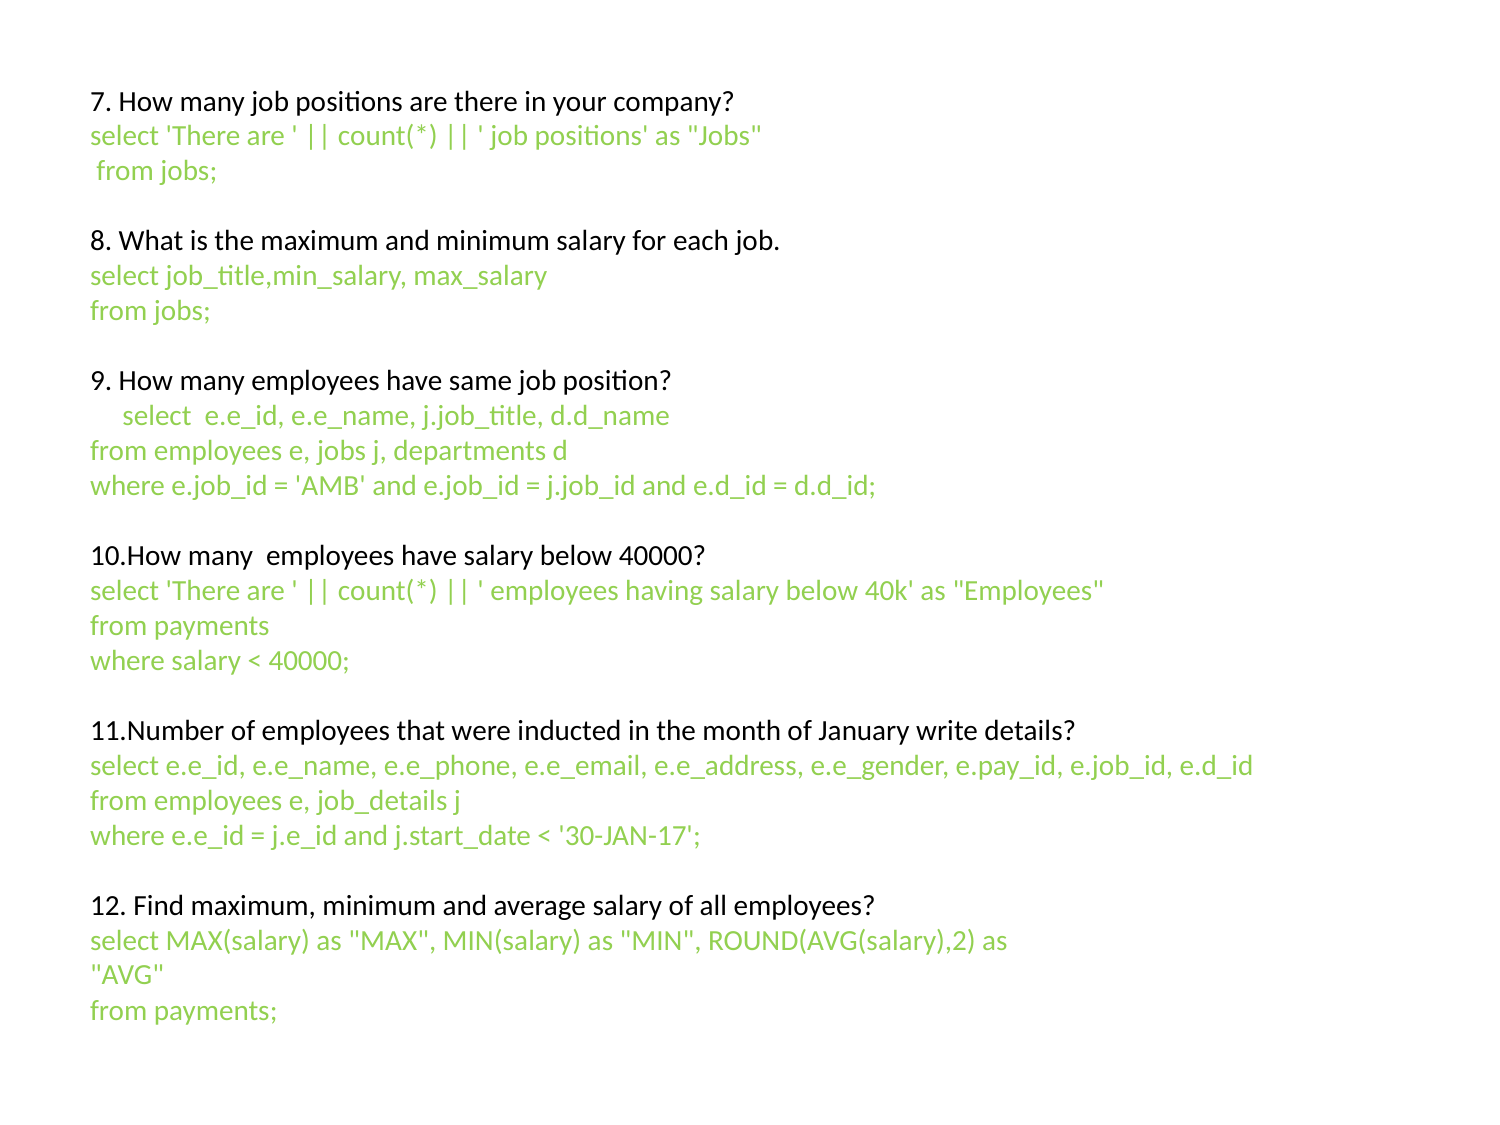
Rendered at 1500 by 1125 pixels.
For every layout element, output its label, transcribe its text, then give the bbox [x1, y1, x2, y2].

title 7. How many job positions are there in your company? select 'There are ' || count(*) || ' job positions' as "Jobs" from jobs; 8. What is the maximum and minimum salary for each job. select job_title,min_salary, max_salary from jobs; 9. How many employees have same job position? select e.e_id, e.e_name, j.job_title, d.d_name from employees e, jobs j, departments d where e.job_id = 'AMB' and e.job_id = j.job_id and e.d_id = d.d_id; 10.How many employees have salary below 40000? select 'There are ' || count(*) || ' employees having salary below 40k' as "Employees" from payments where salary < 40000; 11.Number of employees that were inducted in the month of January write details? select e.e_id, e.e_name, e.e_phone, e.e_email, e.e_address, e.e_gender, e.pay_id, e.job_id, e.d_id from employees e, job_details j where e.e_id = j.e_id and j.start_date < '30-JAN-17'; 12. Find maximum, minimum and average salary of all employees? select MAX(salary) as "MAX", MIN(salary) as "MIN", ROUND(AVG(salary),2) as "AVG" from payments; [75, 45, 1425, 1063]
